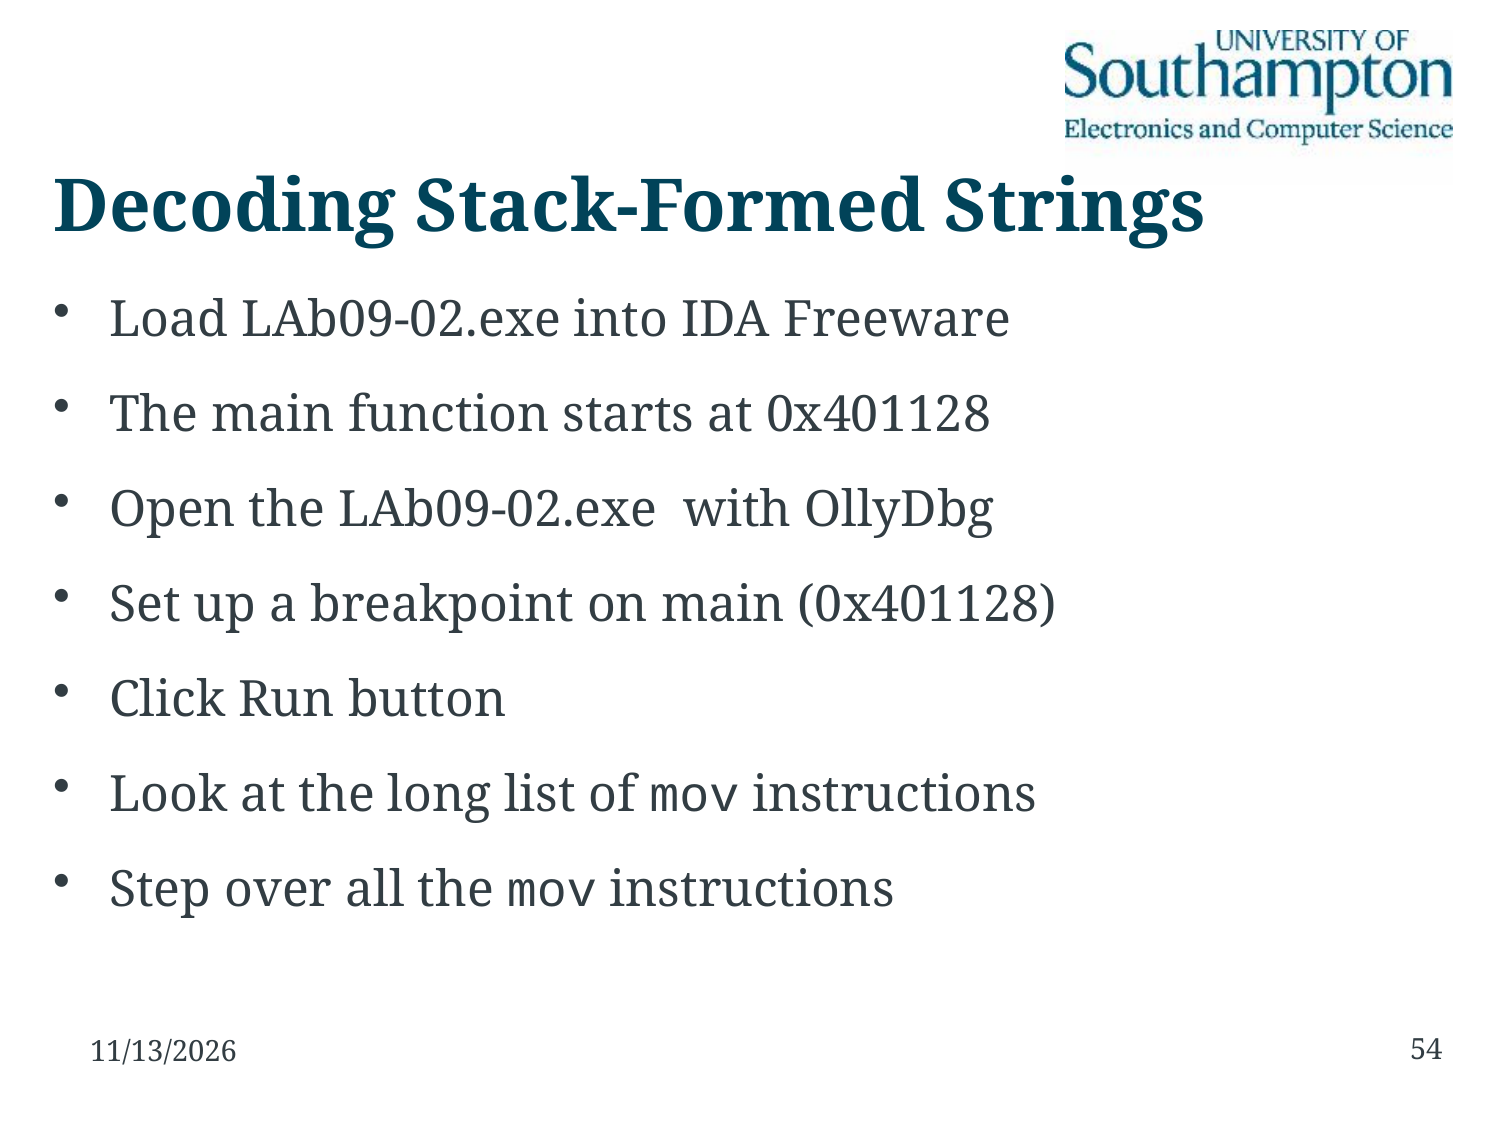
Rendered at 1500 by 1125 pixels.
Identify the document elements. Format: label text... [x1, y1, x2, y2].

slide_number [74, 1024, 426, 1103]
title Decoding Stack-Formed Strings [53, 148, 1447, 256]
list Load LAb09-02.exe into IDA Freeware The main function starts at 0x401128 Open the LAb09-02.exe with OllyDbg Set up a breakpoint on main (0x401128) Click Run button Look at the long list of mov instructions Step over all the mov instructions [53, 278, 1447, 1022]
picture [1065, 30, 1453, 185]
slide_number 54 [1092, 1022, 1443, 1102]
